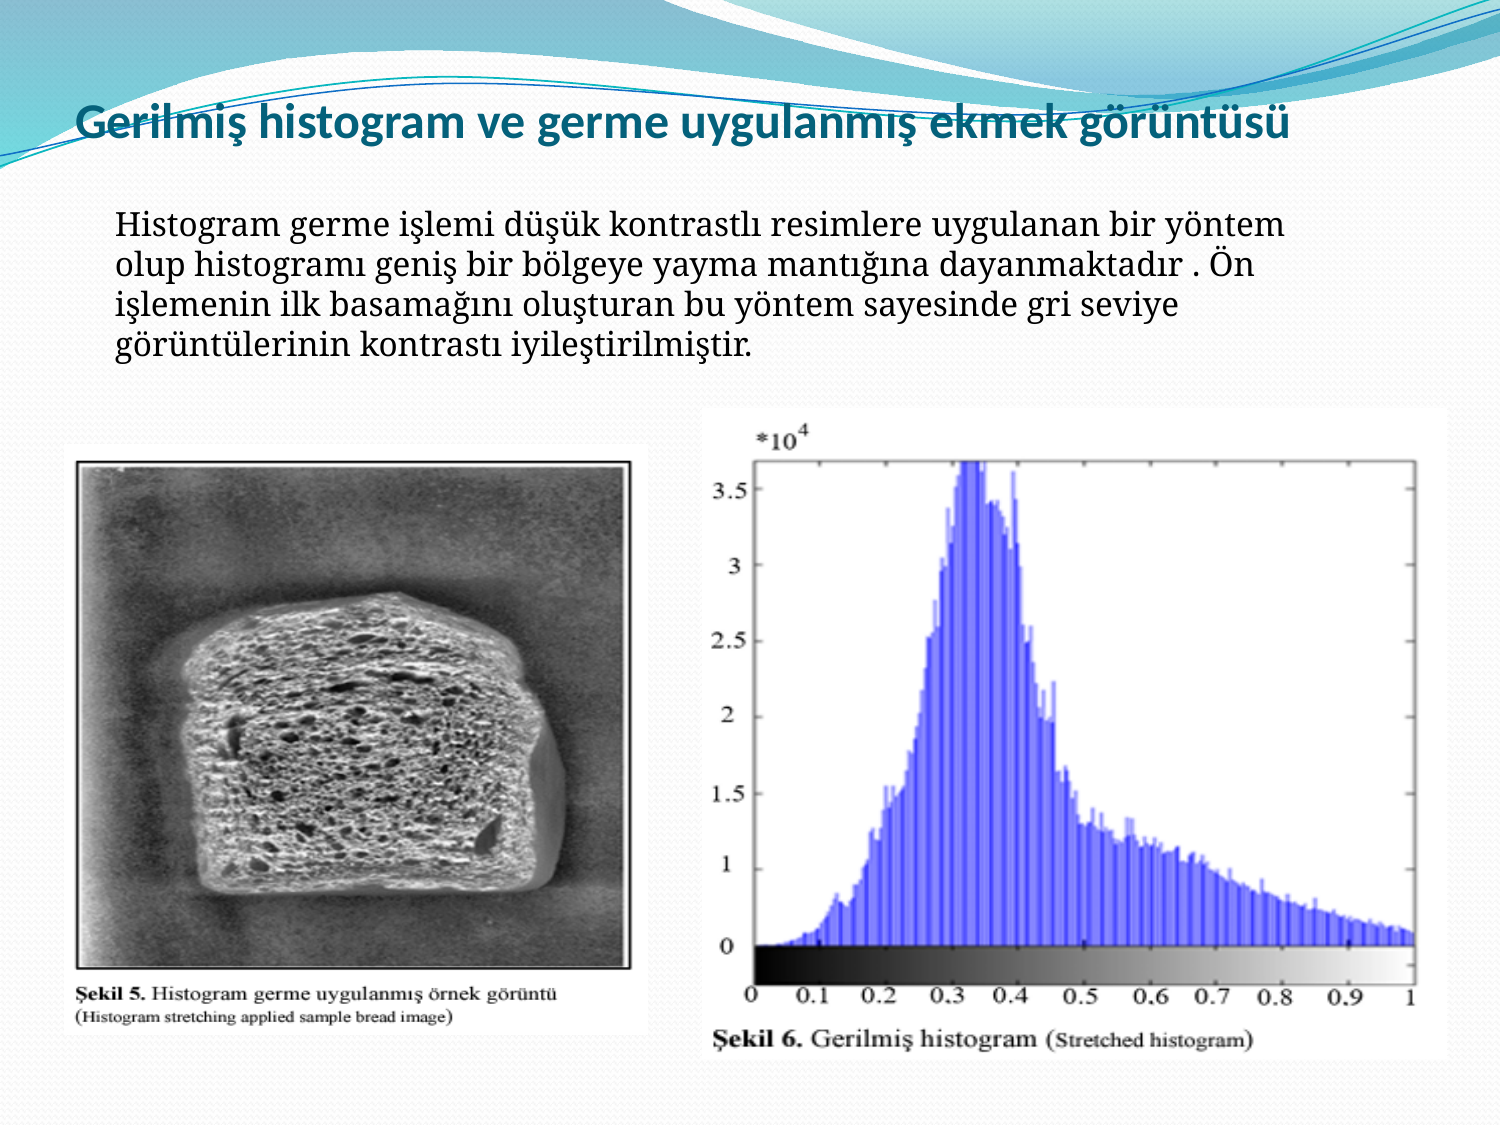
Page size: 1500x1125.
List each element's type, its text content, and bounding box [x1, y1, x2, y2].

title Gerilmiş histogram ve germe uygulanmış ekmek görüntüsü [75, 45, 1425, 149]
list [64, 444, 648, 1036]
text_box Histogram germe işlemi düşük kontrastlı resimlere uygulanan bir yöntem olup histogramı geniş bir bölgeye yayma mantığına dayanmaktadır . Ön işlemenin ilk basamağını oluşturan bu yöntem sayesinde gri seviye görüntülerinin kontrastı iyileştirilmiştir. [100, 196, 1371, 371]
picture [702, 408, 1448, 1059]
